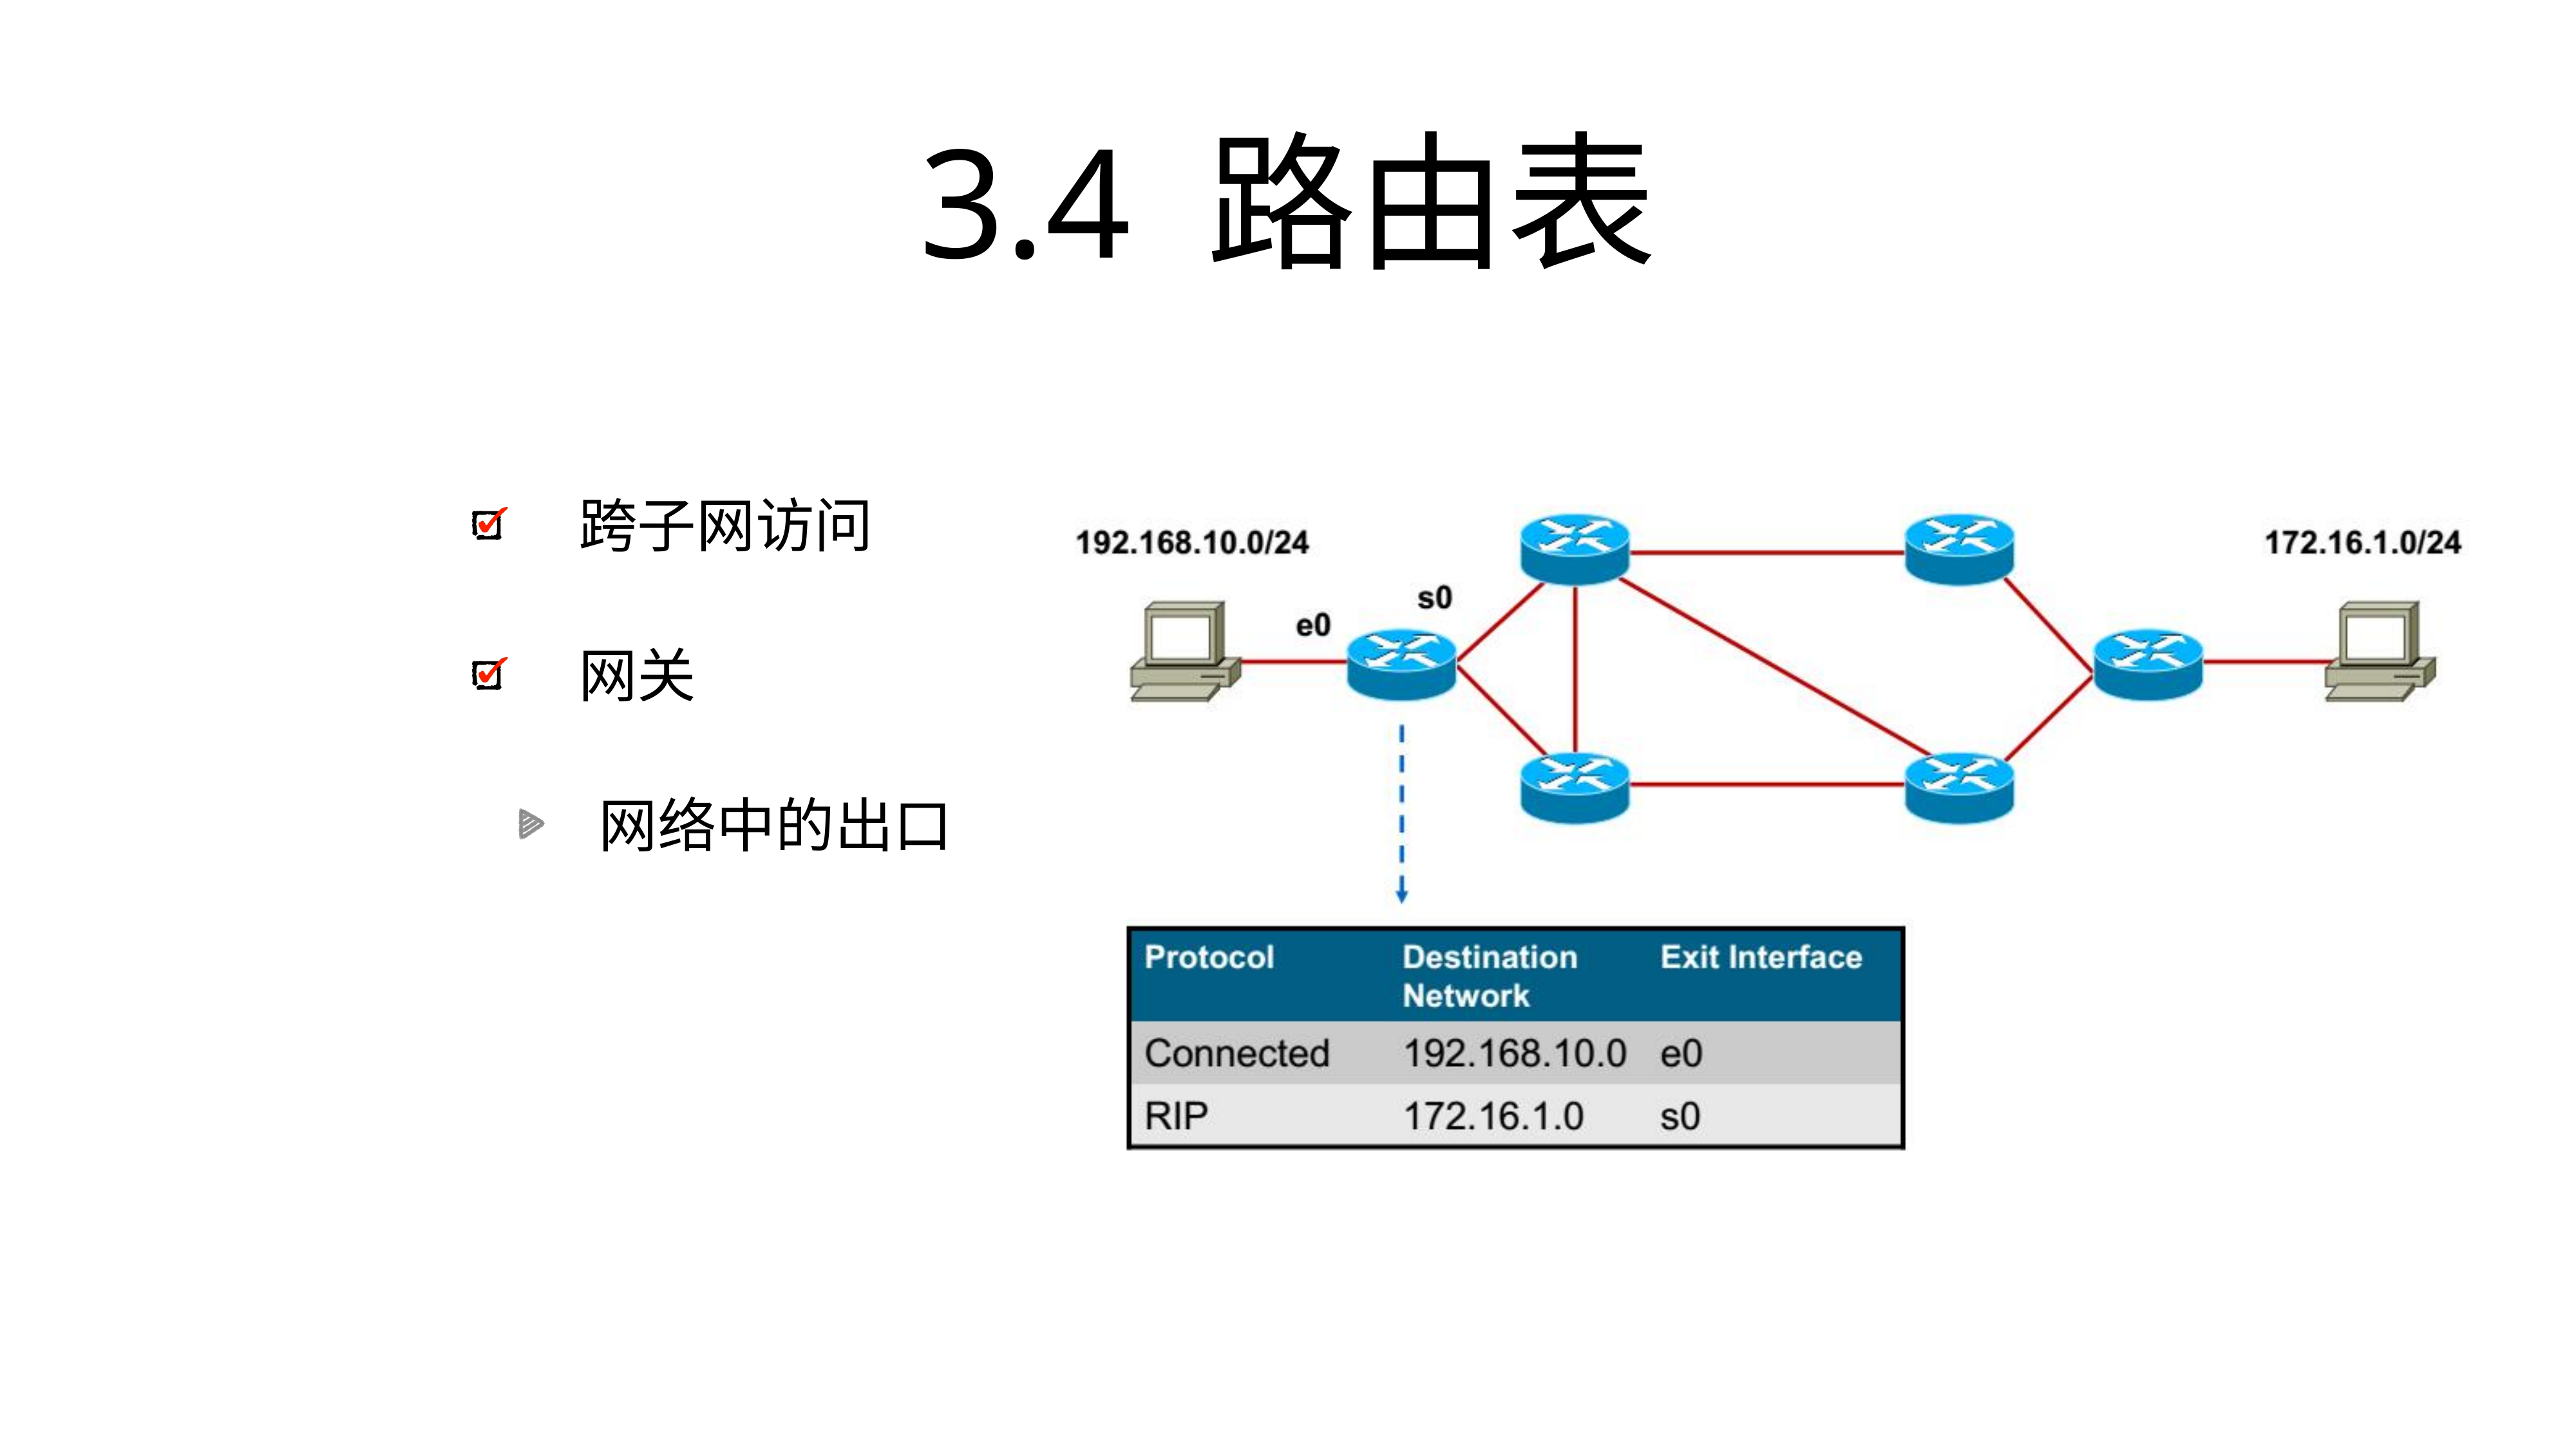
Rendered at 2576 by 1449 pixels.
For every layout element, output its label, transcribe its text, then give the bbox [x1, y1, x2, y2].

picture [1049, 453, 2477, 1177]
picture [471, 507, 508, 540]
picture [471, 657, 508, 690]
title 3.4 路由表 [463, 37, 2113, 359]
picture [518, 807, 546, 840]
list 跨子网访问 网关 网络中的出口 [463, 384, 1227, 963]
